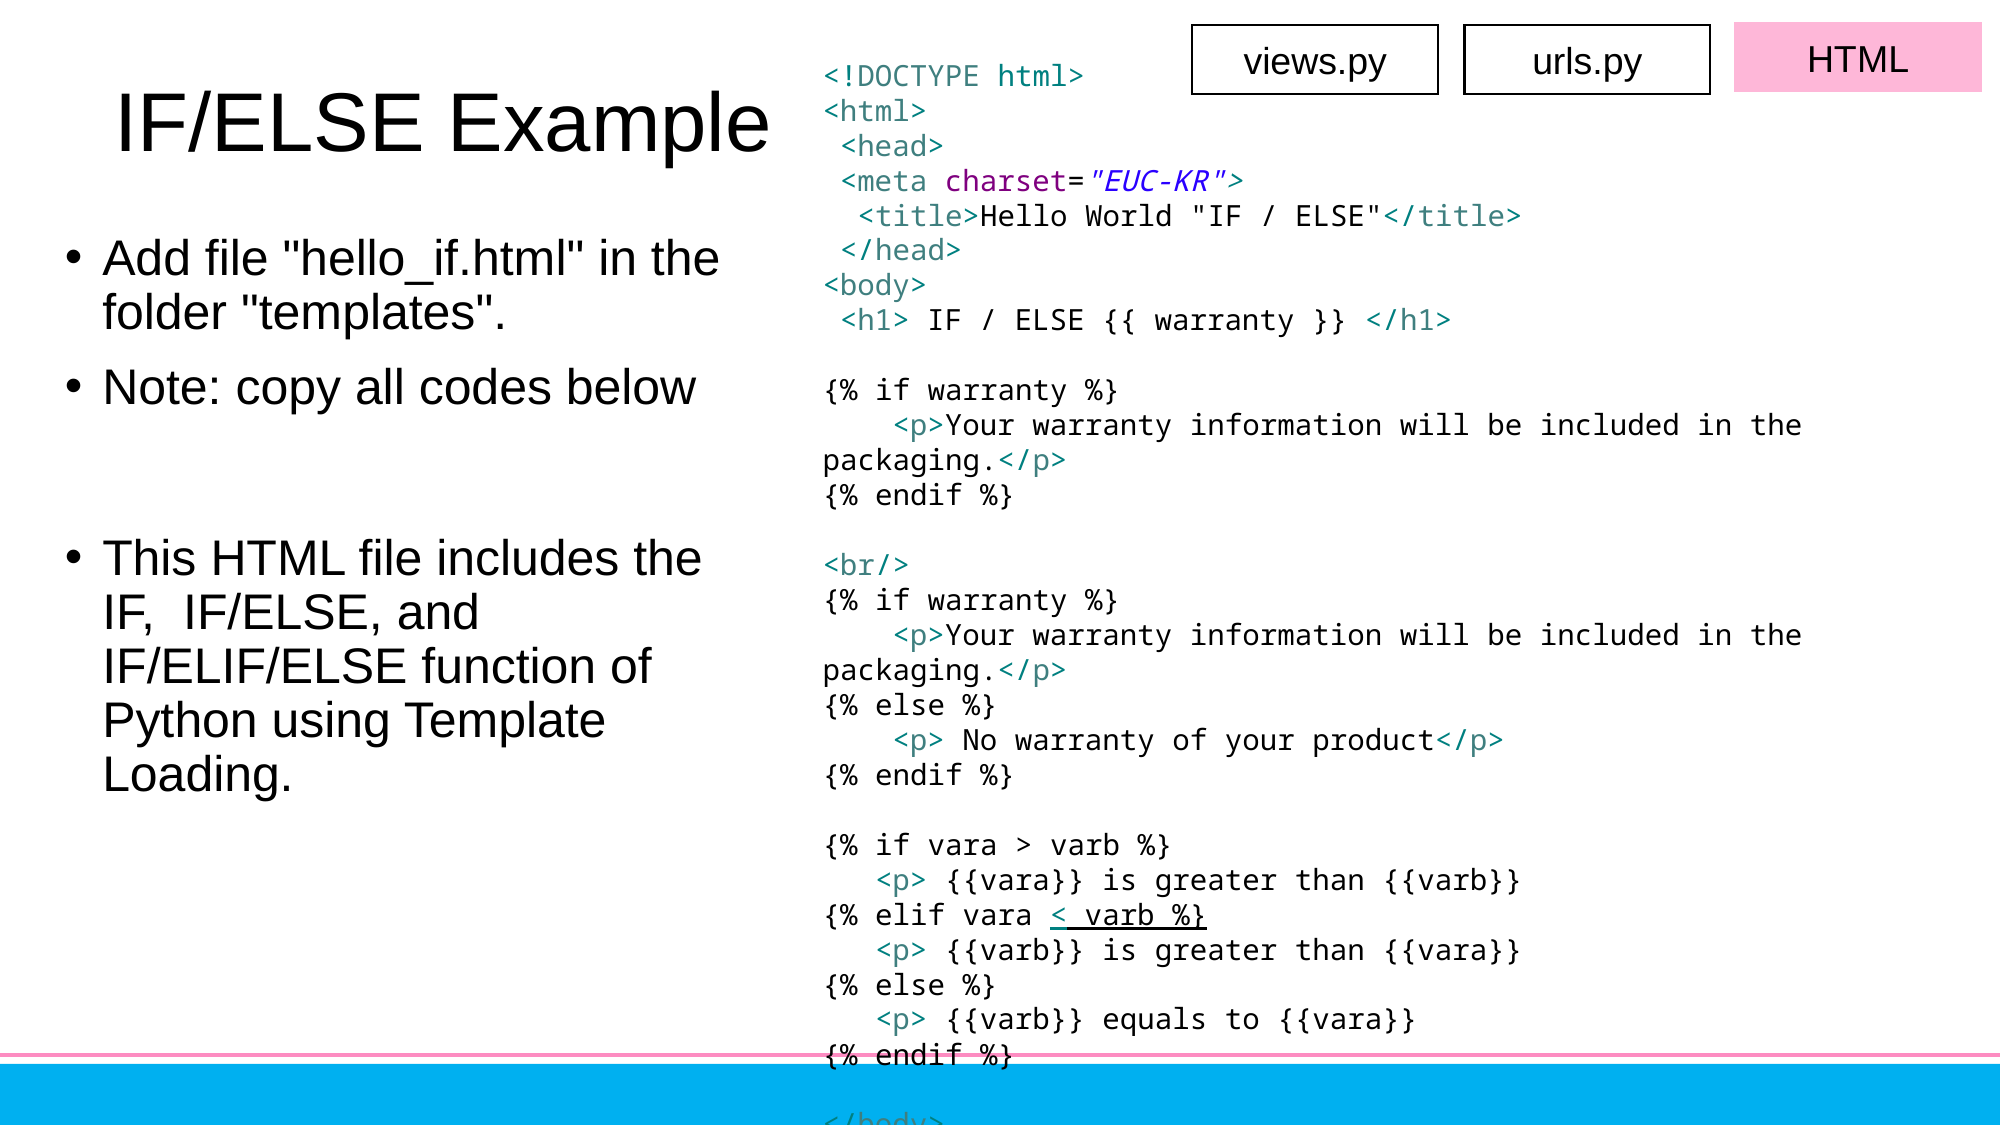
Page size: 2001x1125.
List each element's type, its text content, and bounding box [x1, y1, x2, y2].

text_box <!DOCTYPE html> <html> <head> <meta charset="EUC-KR"> <title>Hello World "IF / ELSE"</title> </head> <body> <h1> IF / ELSE {{ warranty }} </h1> {% if warranty %} <p>Your warranty information will be included in the packaging.</p> {% endif %} <br/> {% if warranty %} <p>Your warranty information will be included in the packaging.</p> {% else %} <p> No warranty of your product</p> {% endif %} {% if vara > varb %} <p> {{vara}} is greater than {{varb}} {% elif vara < varb %} <p> {{varb}} is greater than {{vara}} {% else %} <p> {{varb}} equals to {{vara}} {% endif %} </body> </html> [807, 49, 2000, 1125]
text_box HTML [1734, 22, 1982, 92]
text_box urls.py [1463, 24, 1711, 95]
title IF/ELSE Example [99, 72, 807, 188]
list Add file "hello_if.html" in the folder "templates". Note: copy all codes below [50, 224, 807, 1075]
text_box views.py [1191, 24, 1439, 95]
